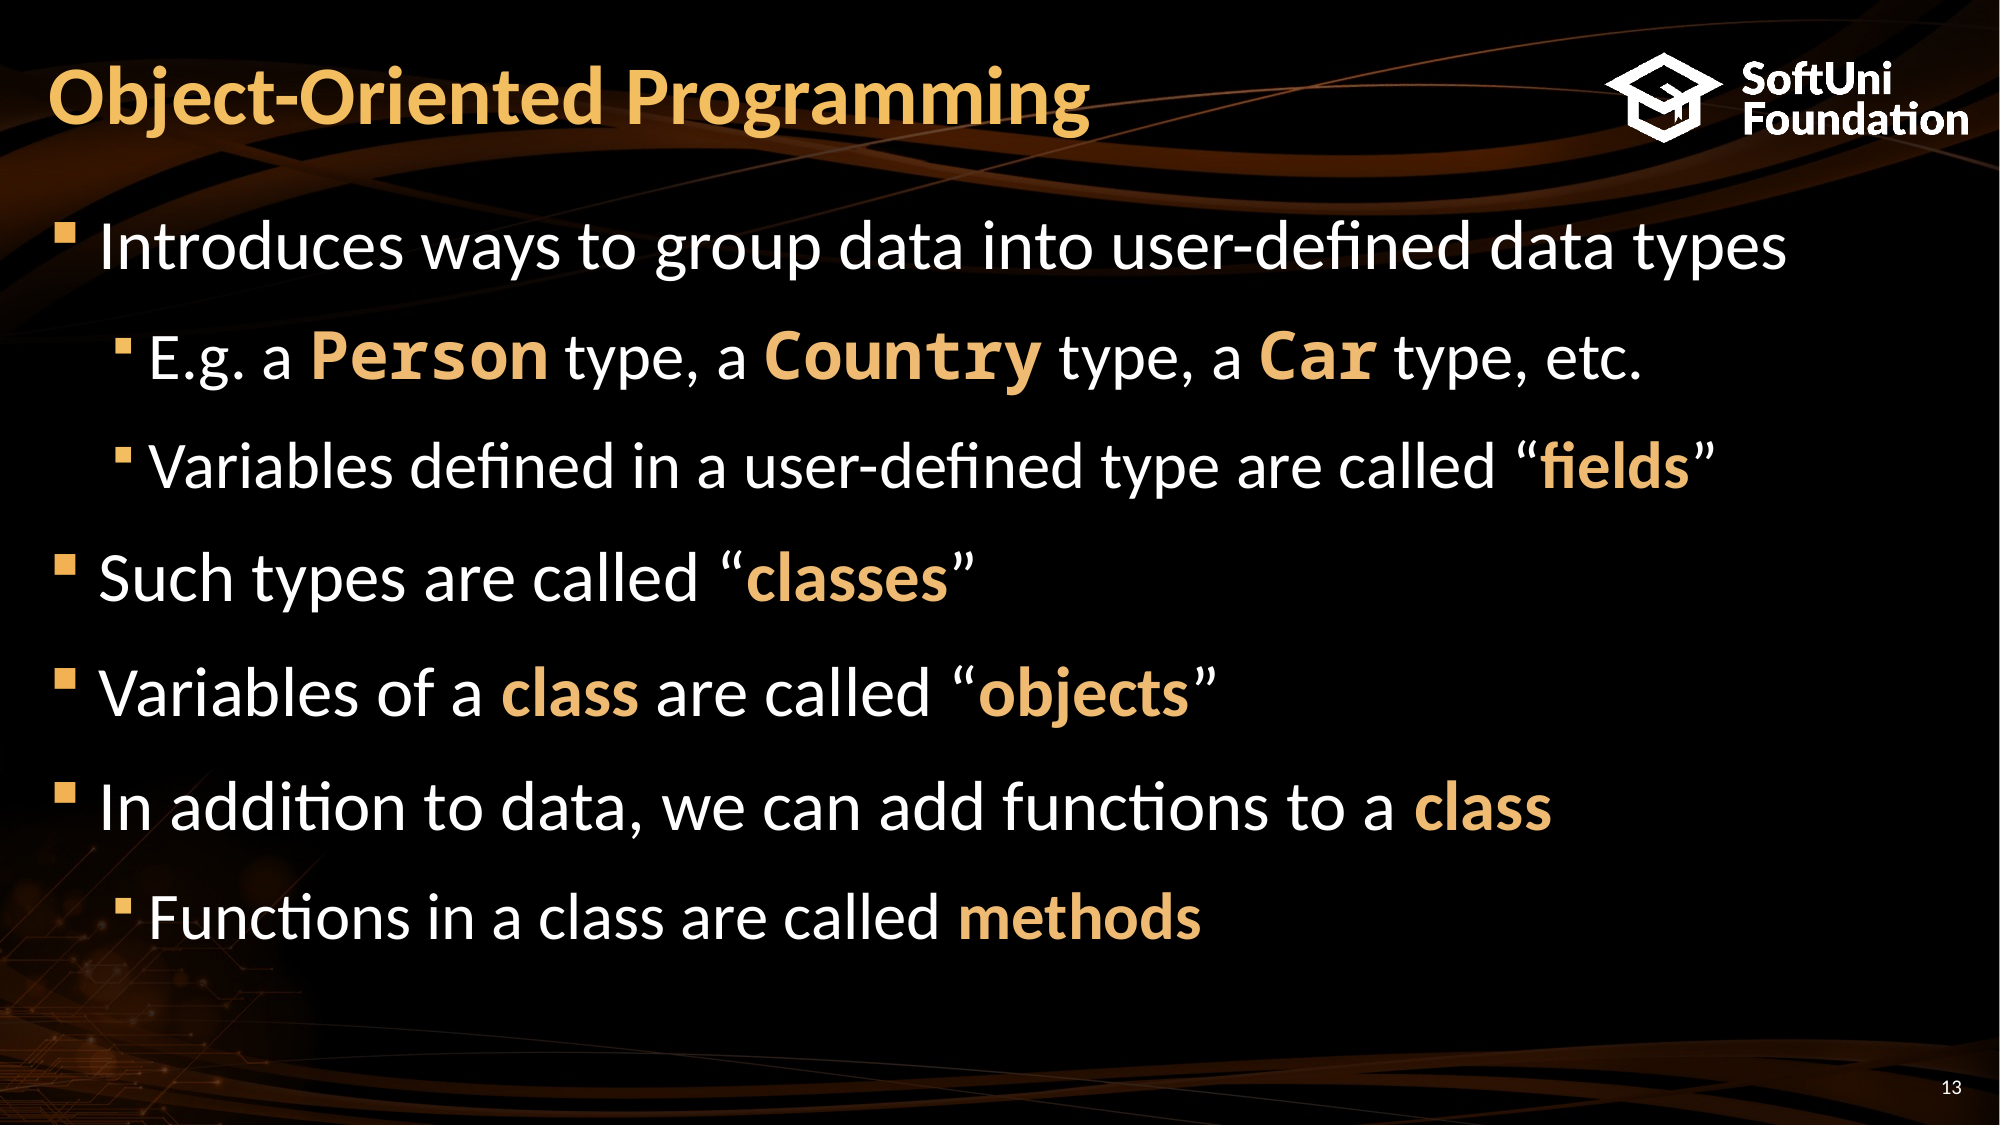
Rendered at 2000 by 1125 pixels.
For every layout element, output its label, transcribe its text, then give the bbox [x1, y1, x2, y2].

title Object-Oriented Programming [30, 6, 1602, 189]
list Introduces ways to group data into user-defined data types E.g. a Person type, a Country type, a Car type, etc. Variables defined in a user-defined type are called “fields” Such types are called “classes” Variables of a class are called “objects” In addition to data, we can add functions to a class Functions in a class are called methods [31, 188, 1968, 1103]
picture [0, 0, 2000, 1125]
